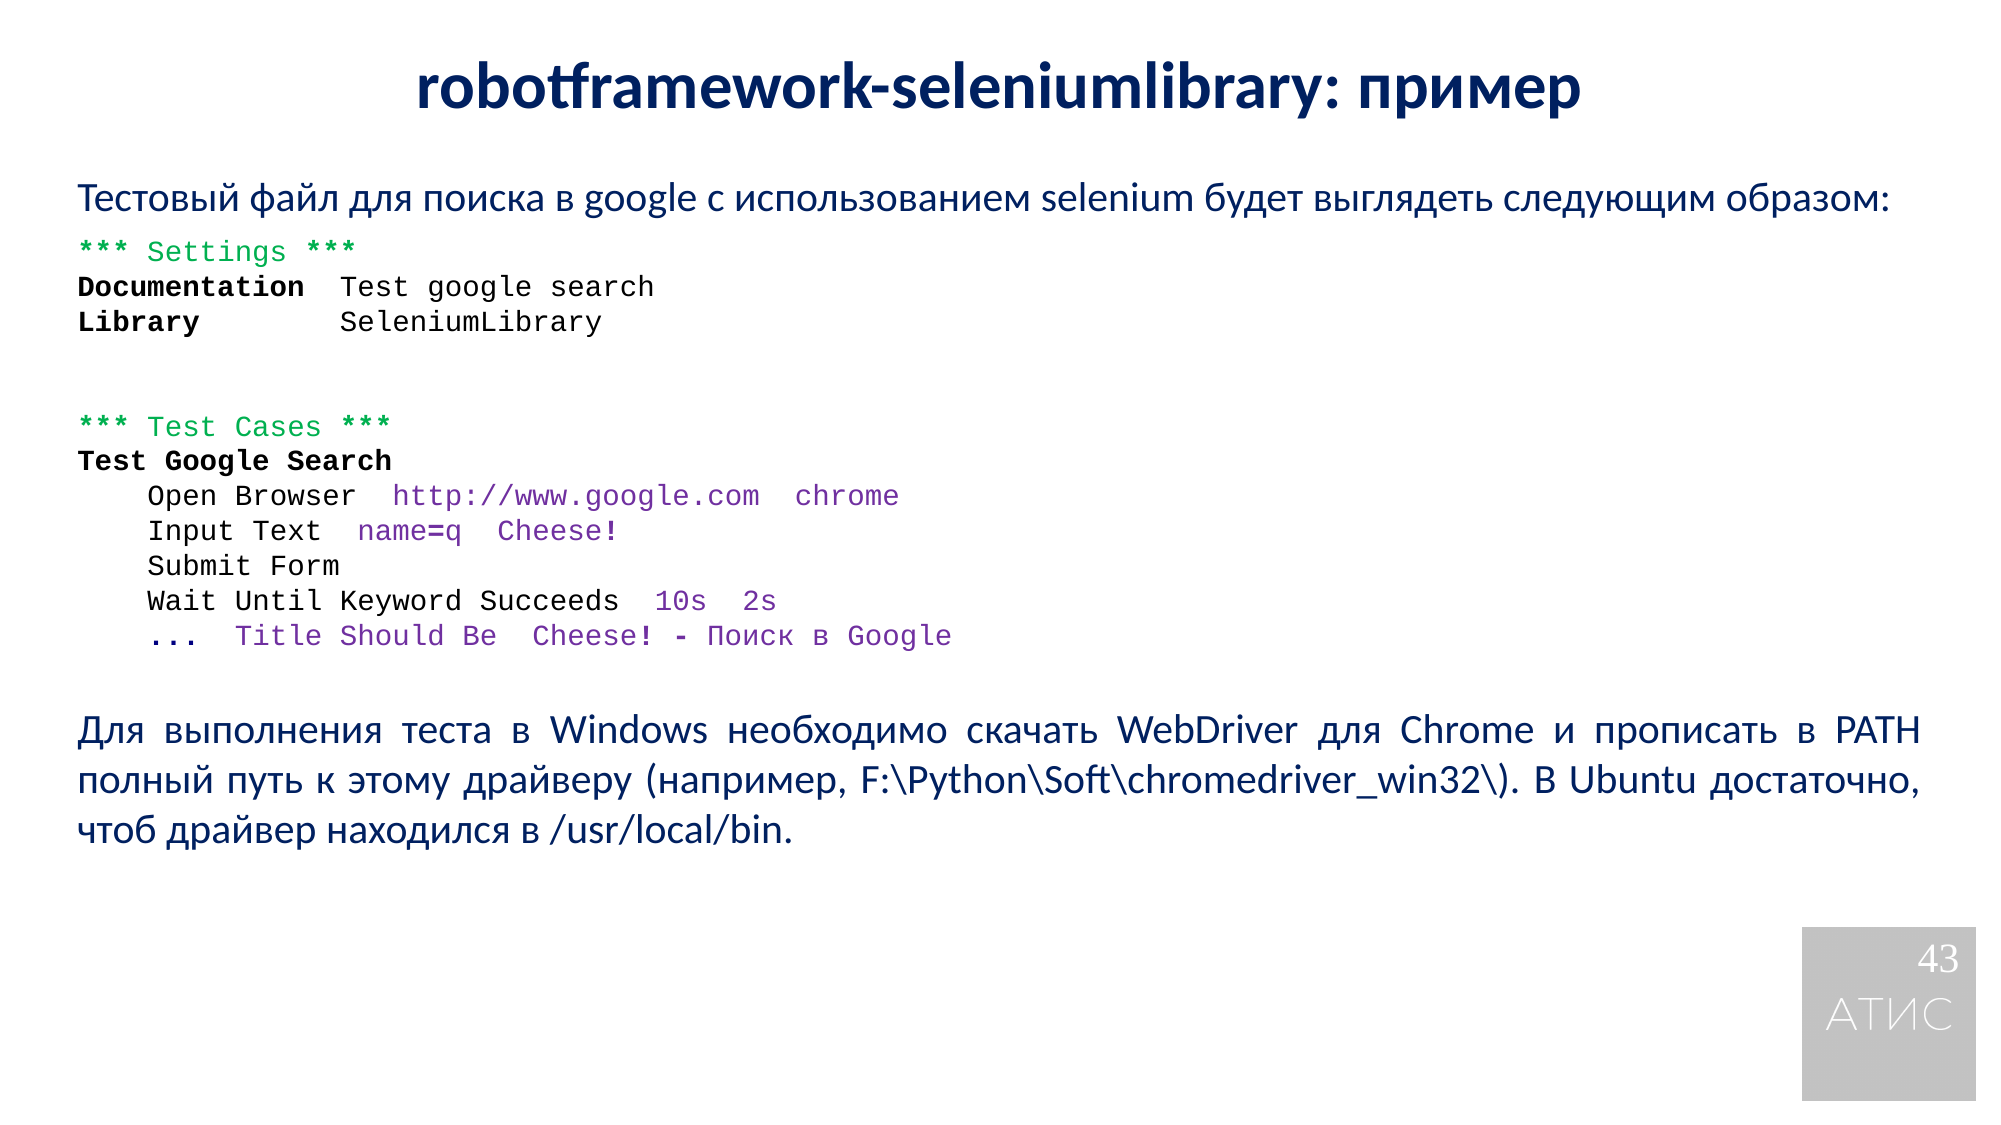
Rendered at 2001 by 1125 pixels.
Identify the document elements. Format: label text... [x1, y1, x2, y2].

text_box Тестовый файл для поиска в google с использованием selenium будет выглядеть следующим образом: *** Settings *** Documentation Test google search Library SeleniumLibrary *** Test Cases *** Test Google Search Open Browser http://www.google.com chrome Input Text name=q Cheese! Submit Form Wait Until Keyword Succeeds 10s 2s ... Title Should Be Cheese! - Поиск в Google Для выполнения теста в Windows необходимо скачать WebDriver для Chrome и прописать в PATH полный путь к этому драйверу (например, F:\Python\Soft\chromedriver_win32\). В Ubuntu достаточно, чтоб драйвер находился в /usr/local/bin. [62, 162, 1936, 1097]
picture [1802, 927, 1976, 1101]
title robotframework-seleniumlibrary: пример [0, 34, 2000, 149]
